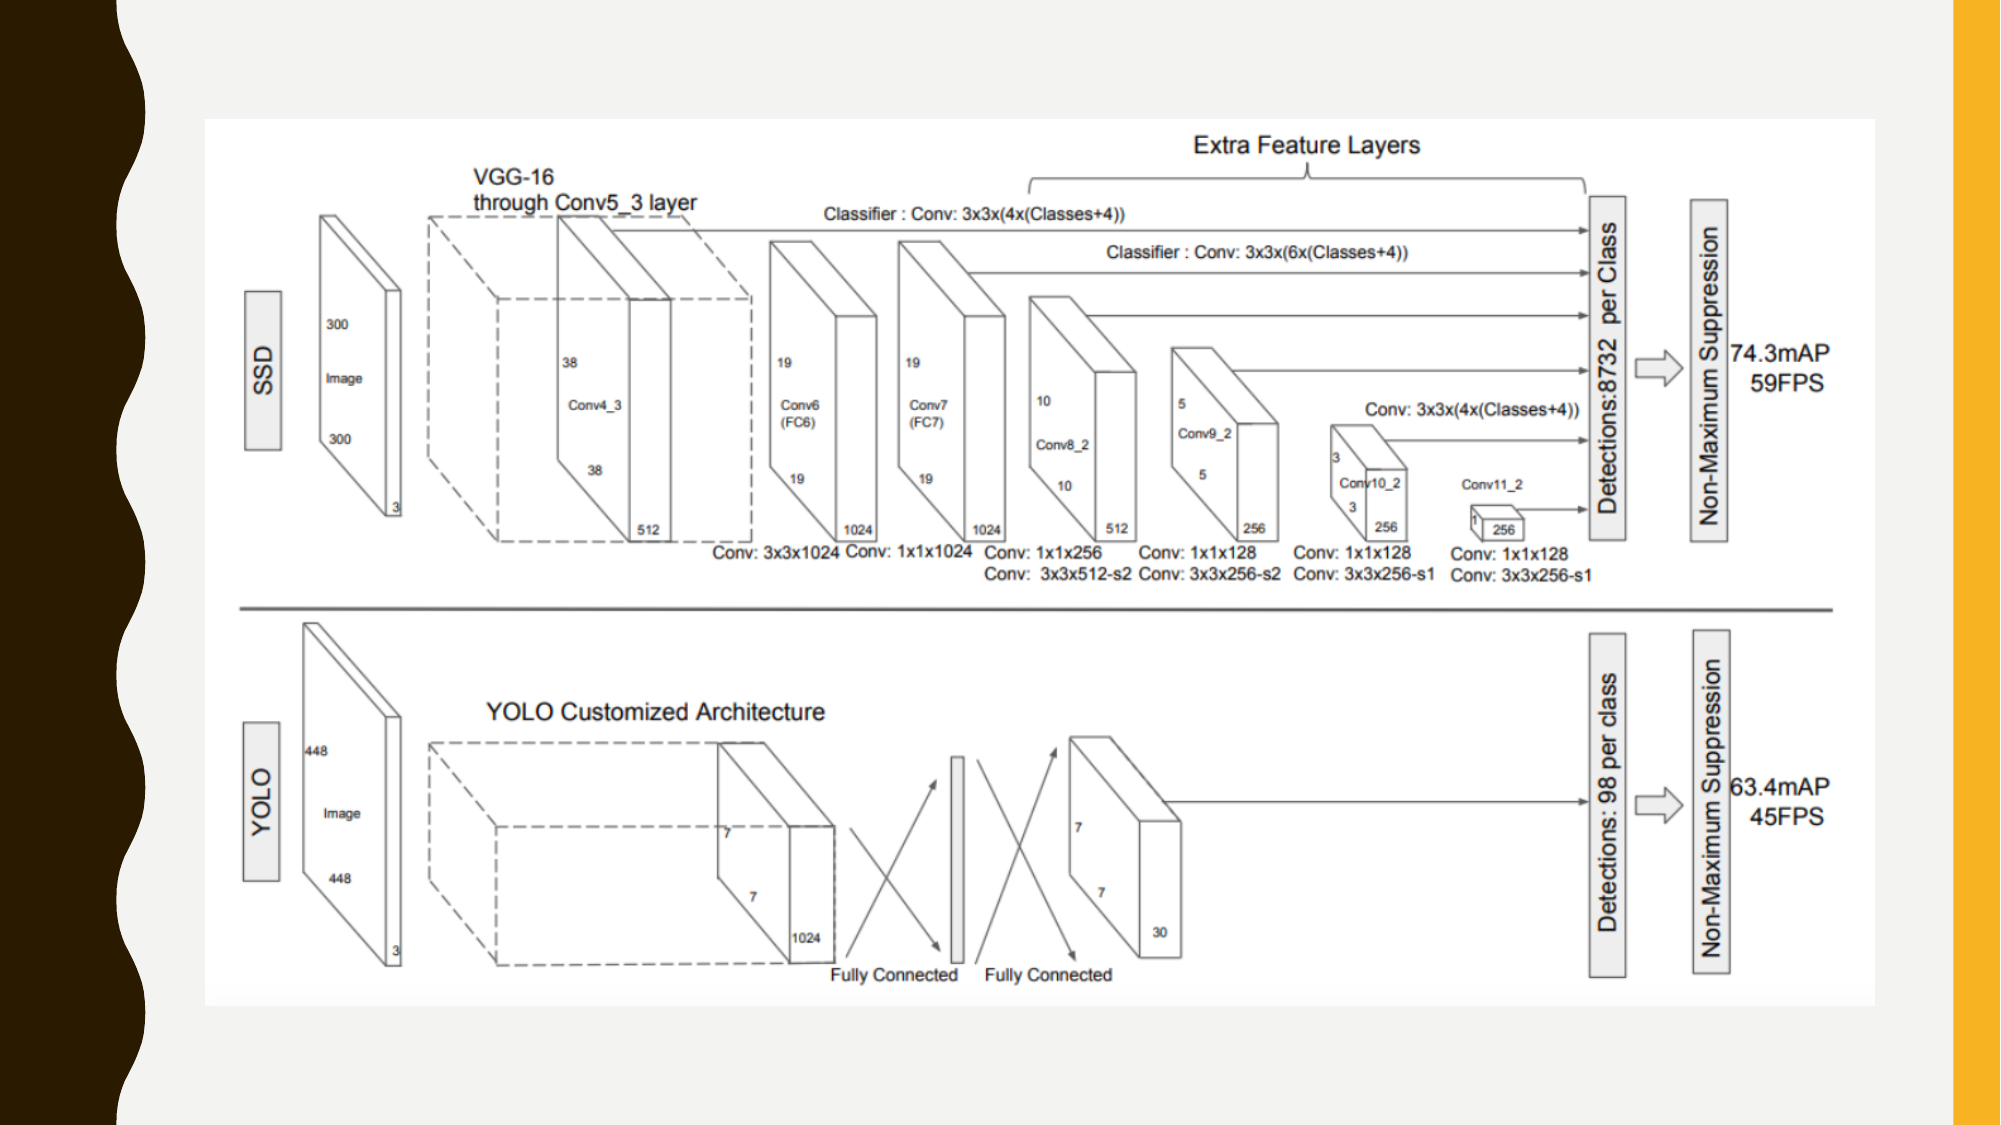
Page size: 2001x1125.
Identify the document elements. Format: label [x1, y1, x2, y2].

list [205, 119, 1875, 1006]
